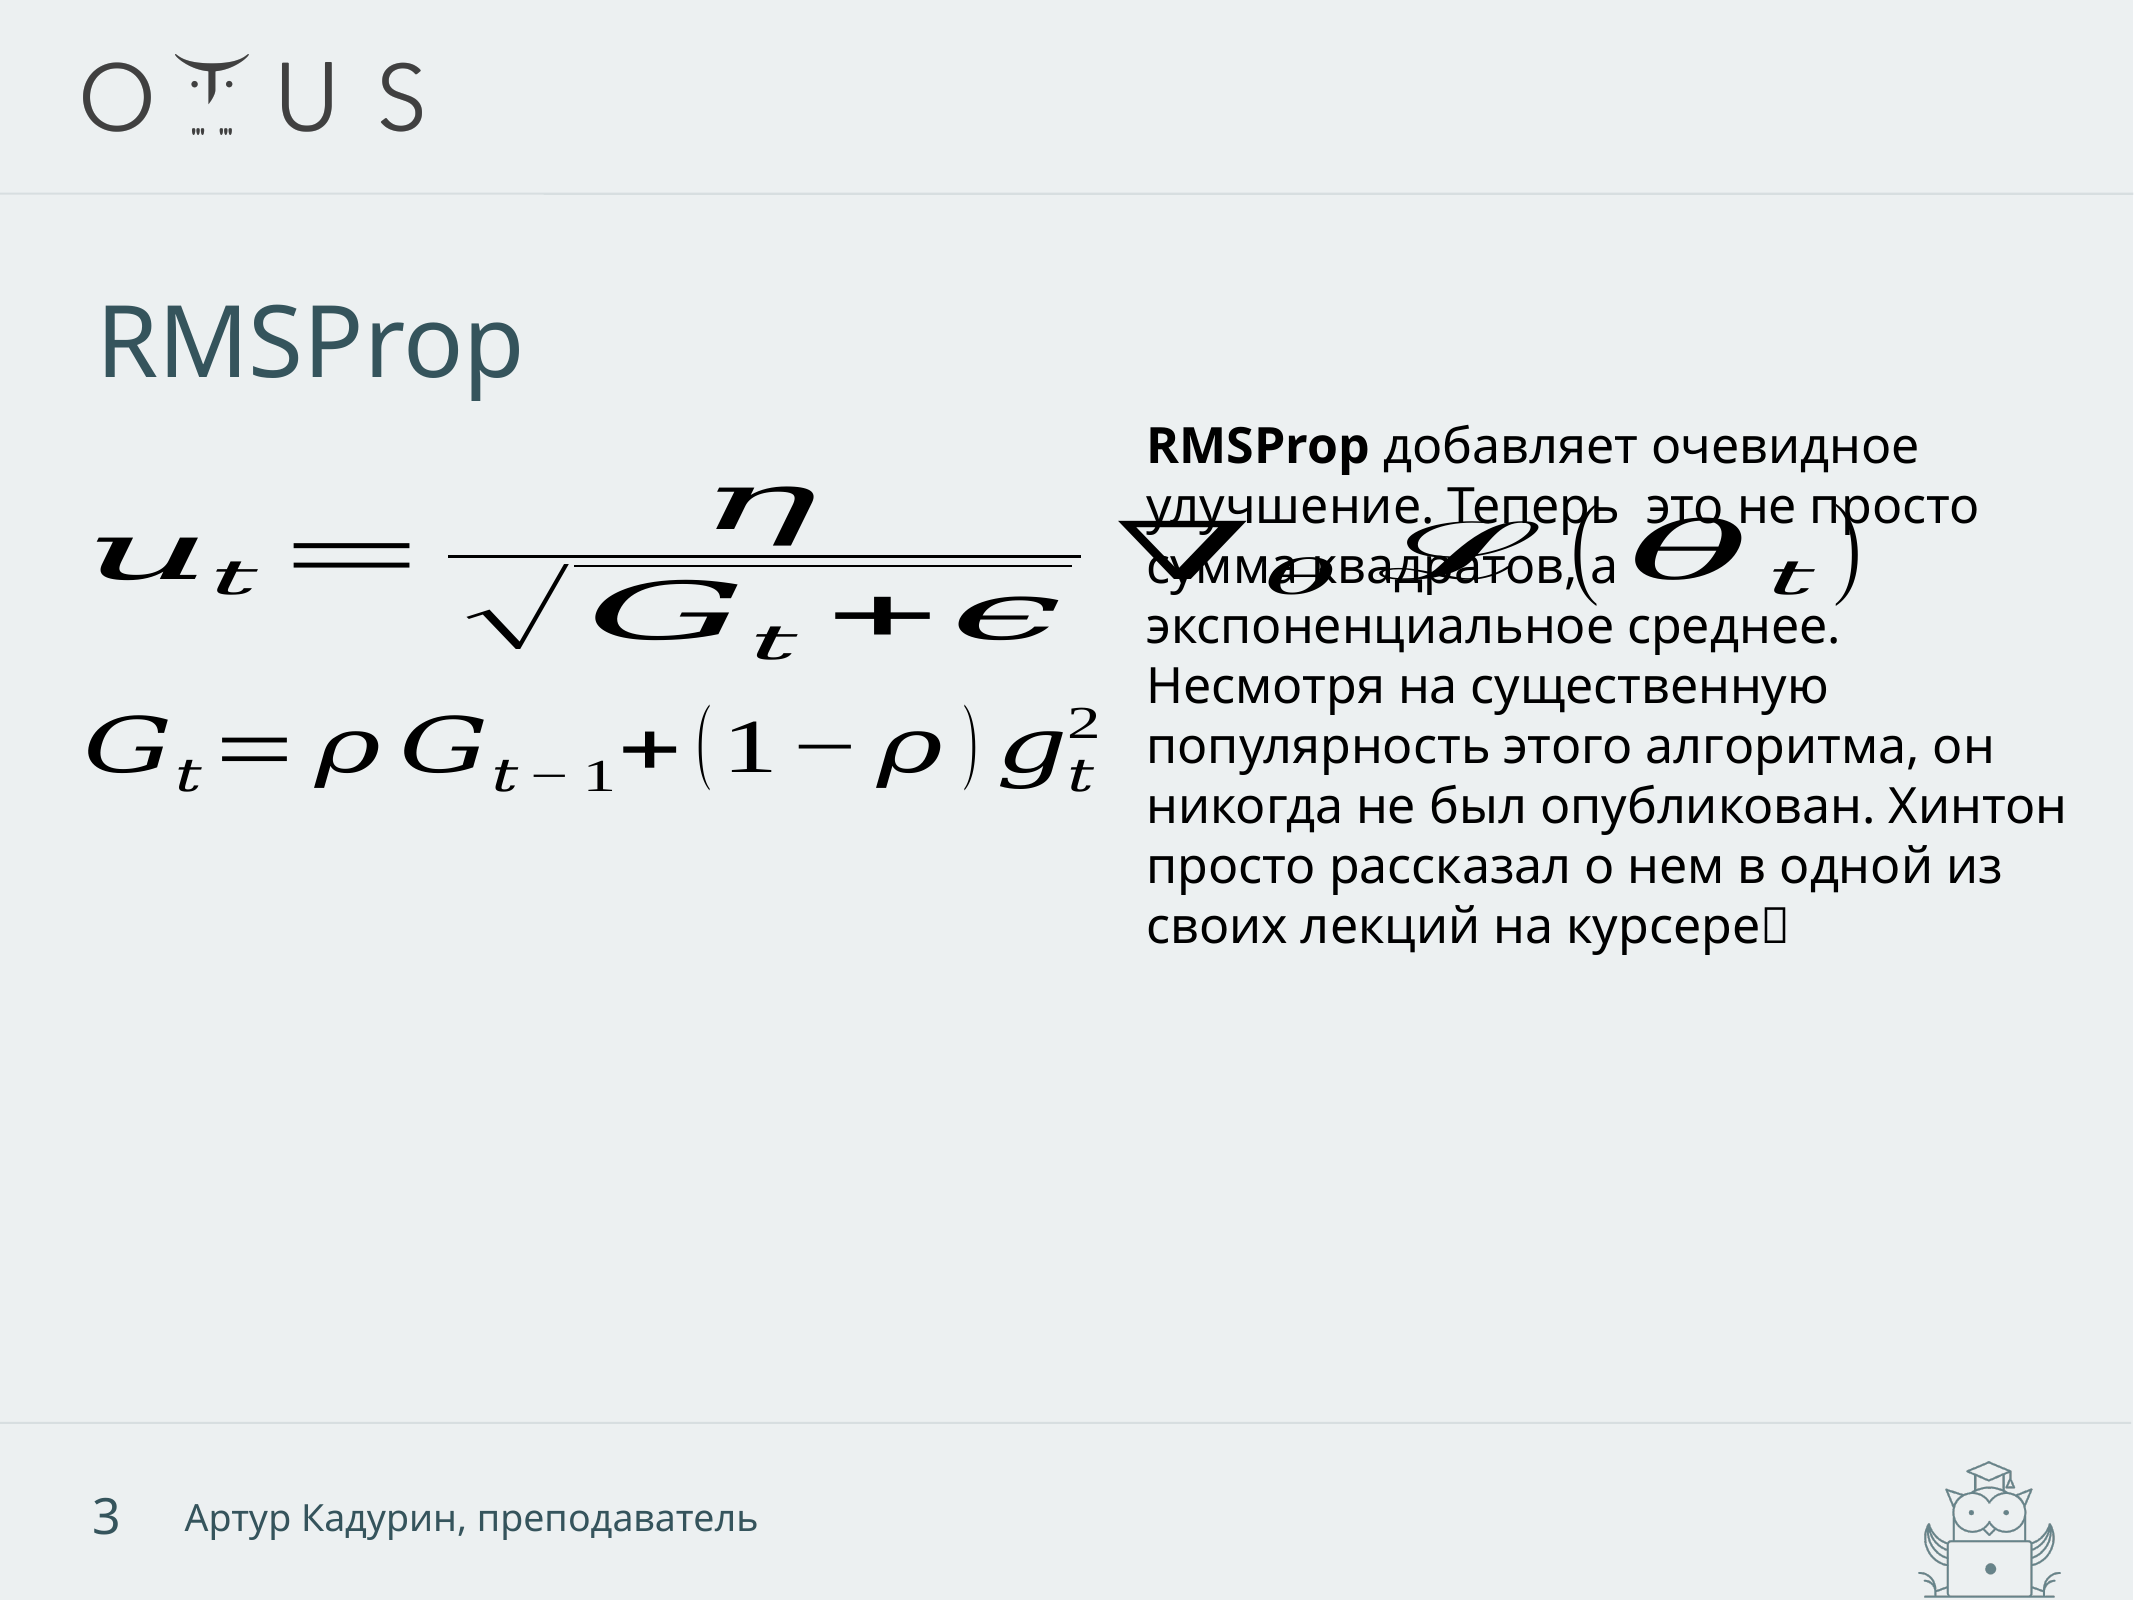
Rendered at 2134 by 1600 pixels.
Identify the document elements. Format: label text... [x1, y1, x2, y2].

text_box RMSProp [87, 269, 535, 406]
text_box 3 [83, 1476, 143, 1553]
picture [1918, 1461, 2061, 1598]
picture [83, 54, 422, 135]
text_box Артур Кадурин, преподаватель [176, 1485, 768, 1548]
